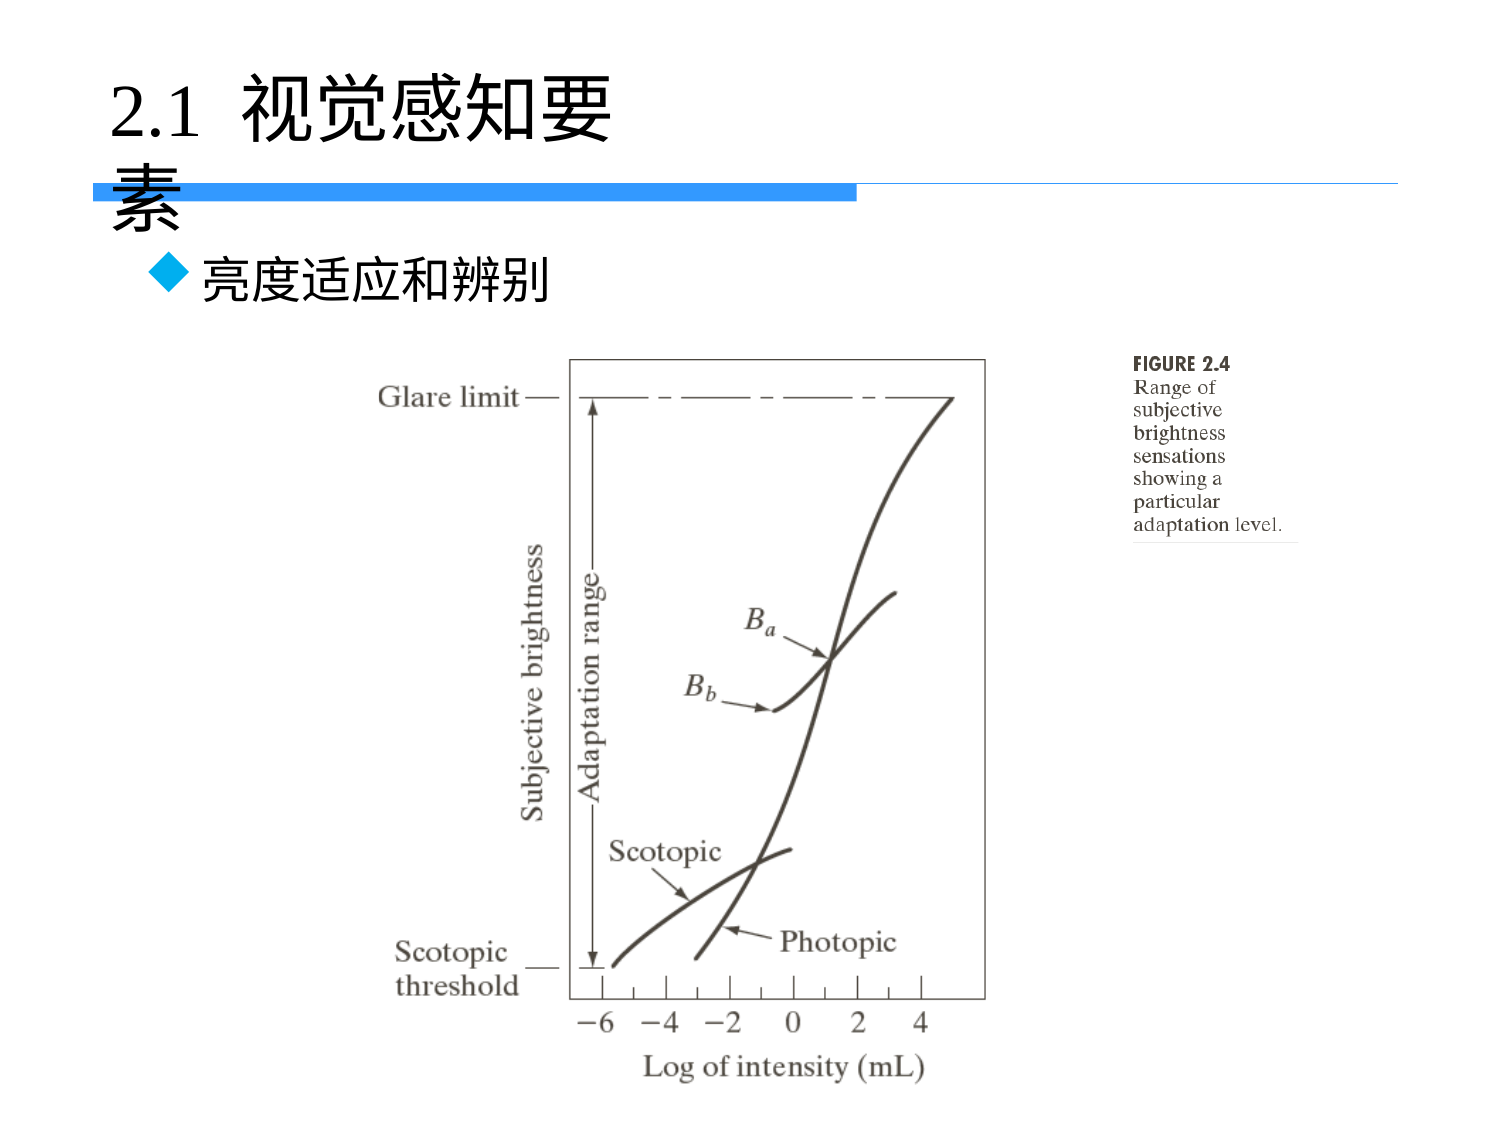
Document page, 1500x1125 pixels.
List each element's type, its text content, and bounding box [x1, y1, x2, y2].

title 2.1 视觉感知要素 [107, 59, 674, 250]
text_box [378, 359, 986, 1085]
text_box [1133, 356, 1299, 543]
text_box 亮度适应和辨别 [142, 246, 554, 309]
